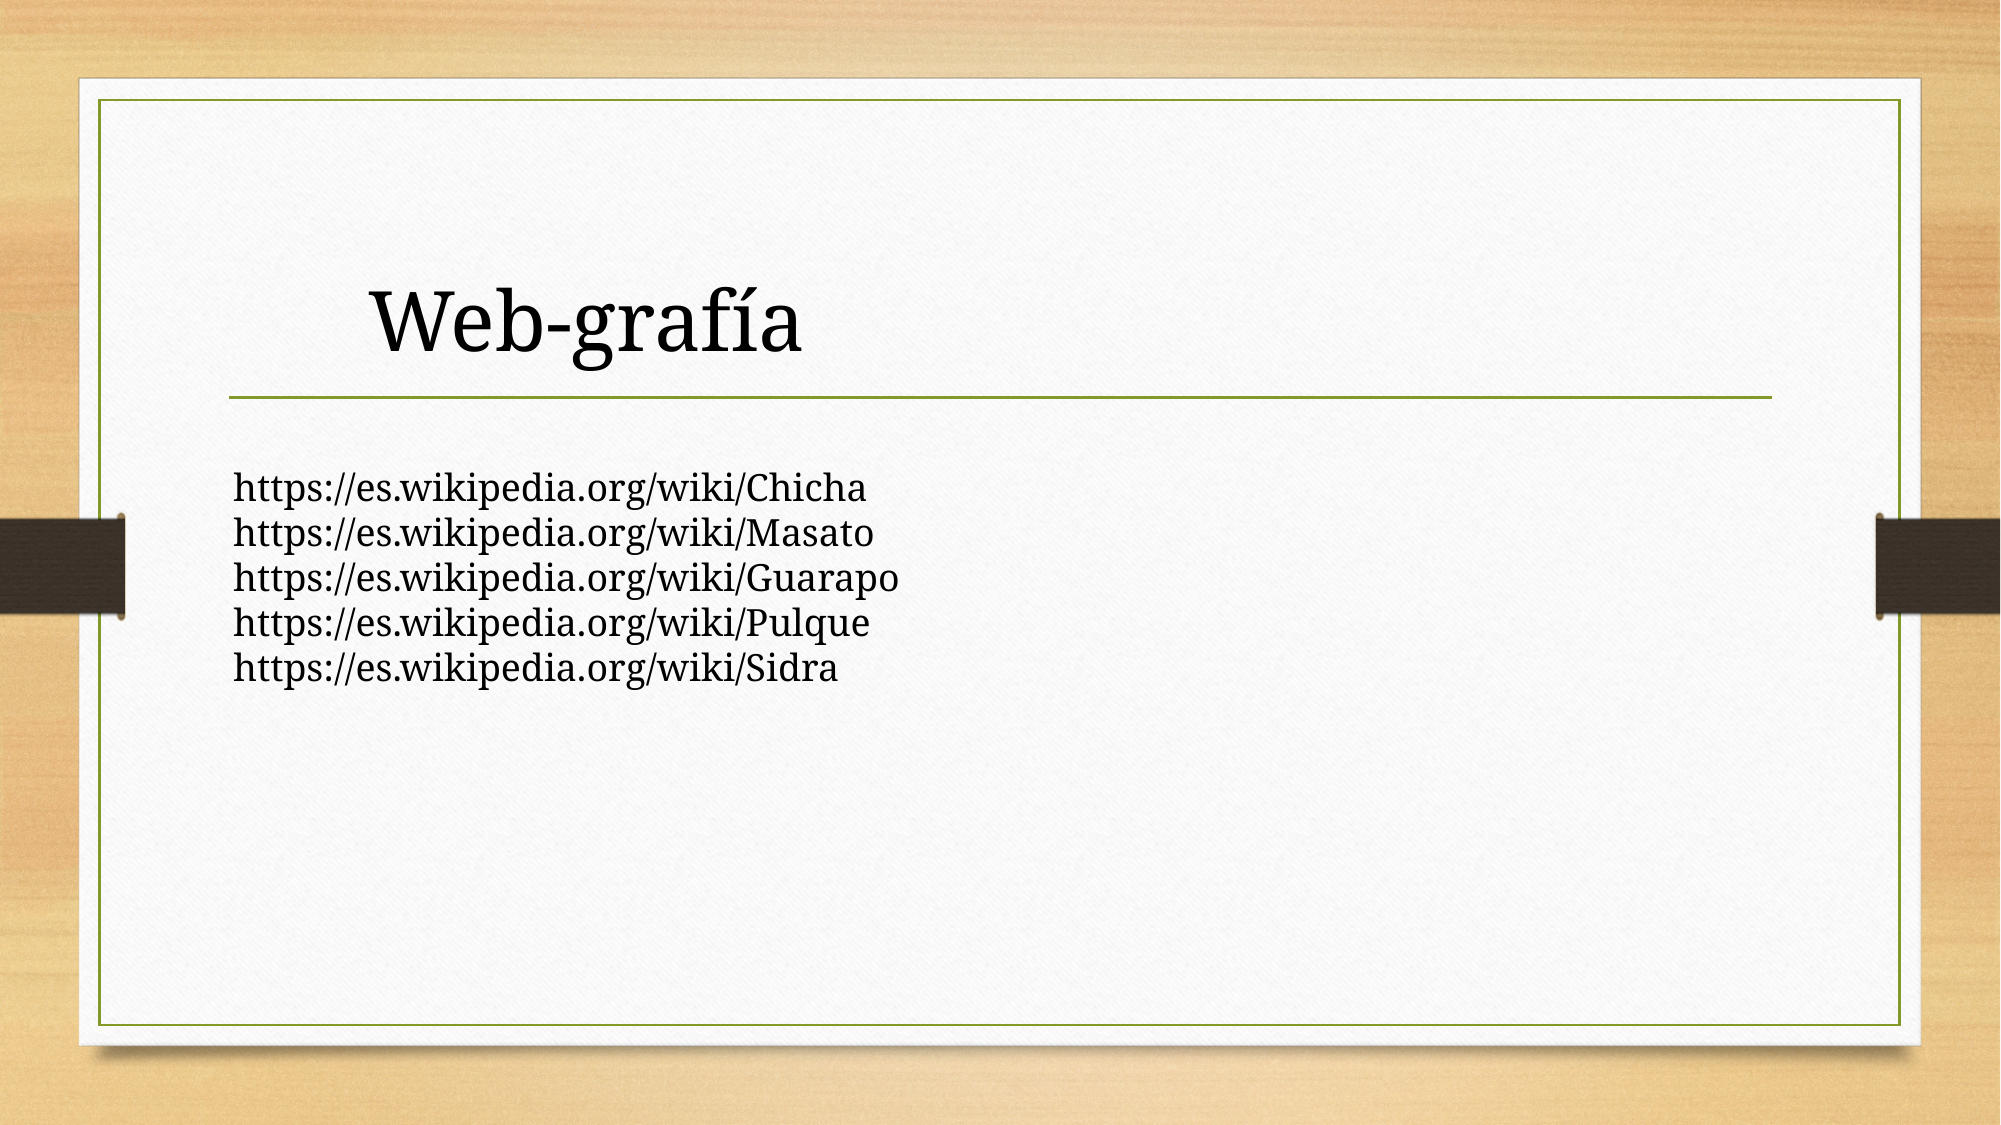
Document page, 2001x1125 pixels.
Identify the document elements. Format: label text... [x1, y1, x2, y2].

text_box https://es.wikipedia.org/wiki/Chicha https://es.wikipedia.org/wiki/Masato https://es.wikipedia.org/wiki/Guarapo https://es.wikipedia.org/wiki/Pulque https://es.wikipedia.org/wiki/Sidra [218, 456, 1219, 696]
text_box Web-grafía [353, 261, 1182, 376]
picture [0, 0, 2001, 1125]
